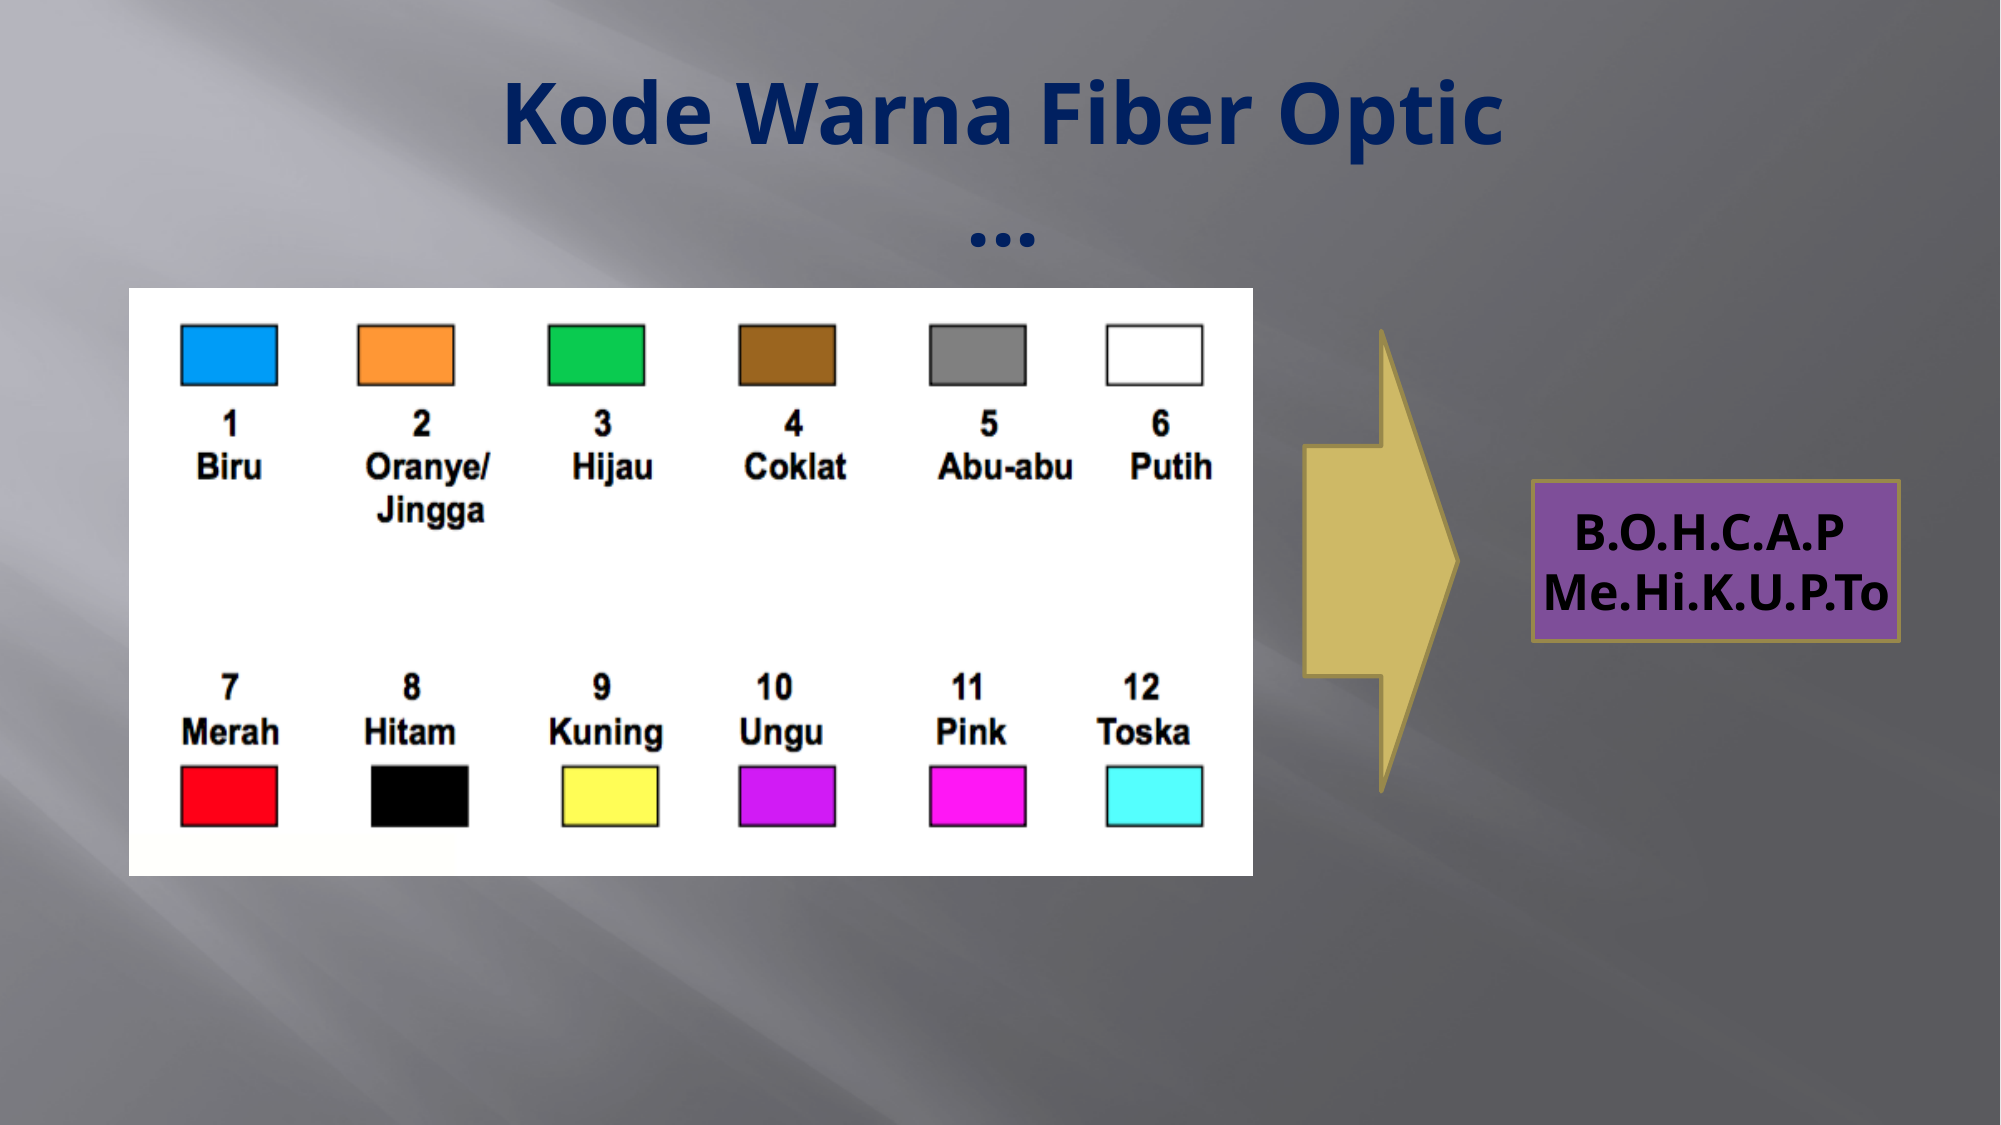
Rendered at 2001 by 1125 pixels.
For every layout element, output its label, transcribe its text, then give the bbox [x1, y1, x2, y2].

picture [129, 288, 1254, 876]
text_box [1302, 328, 1461, 794]
text_box [1531, 628, 1901, 643]
text_box [1531, 479, 1901, 492]
title Kode Warna Fiber Optic ... [485, 52, 1522, 271]
text_box B.O.H.C.A.P Me.Hi.K.U.P.To [1521, 492, 1912, 628]
